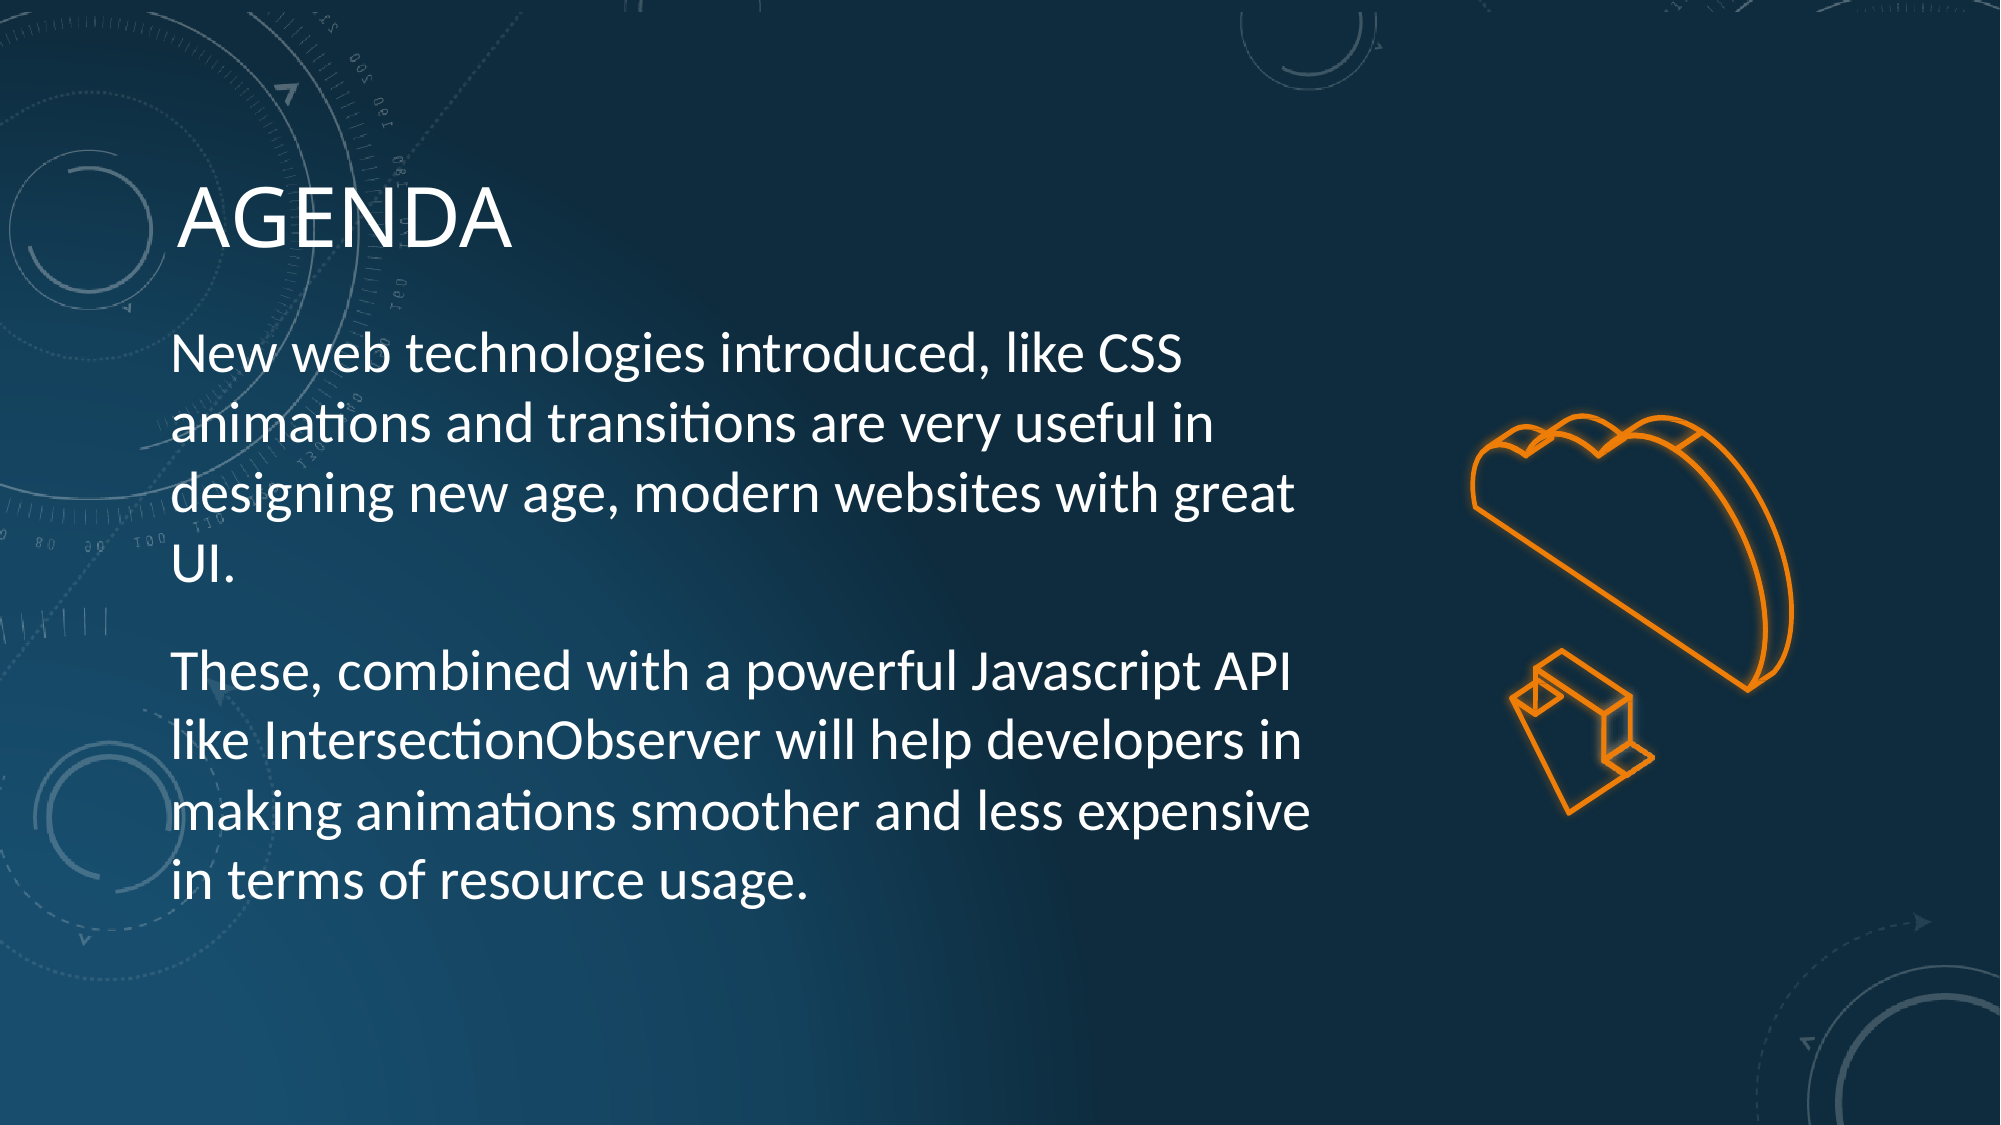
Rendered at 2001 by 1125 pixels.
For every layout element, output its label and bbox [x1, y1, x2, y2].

picture [0, 0, 2000, 1125]
text_box [1455, 398, 1808, 830]
